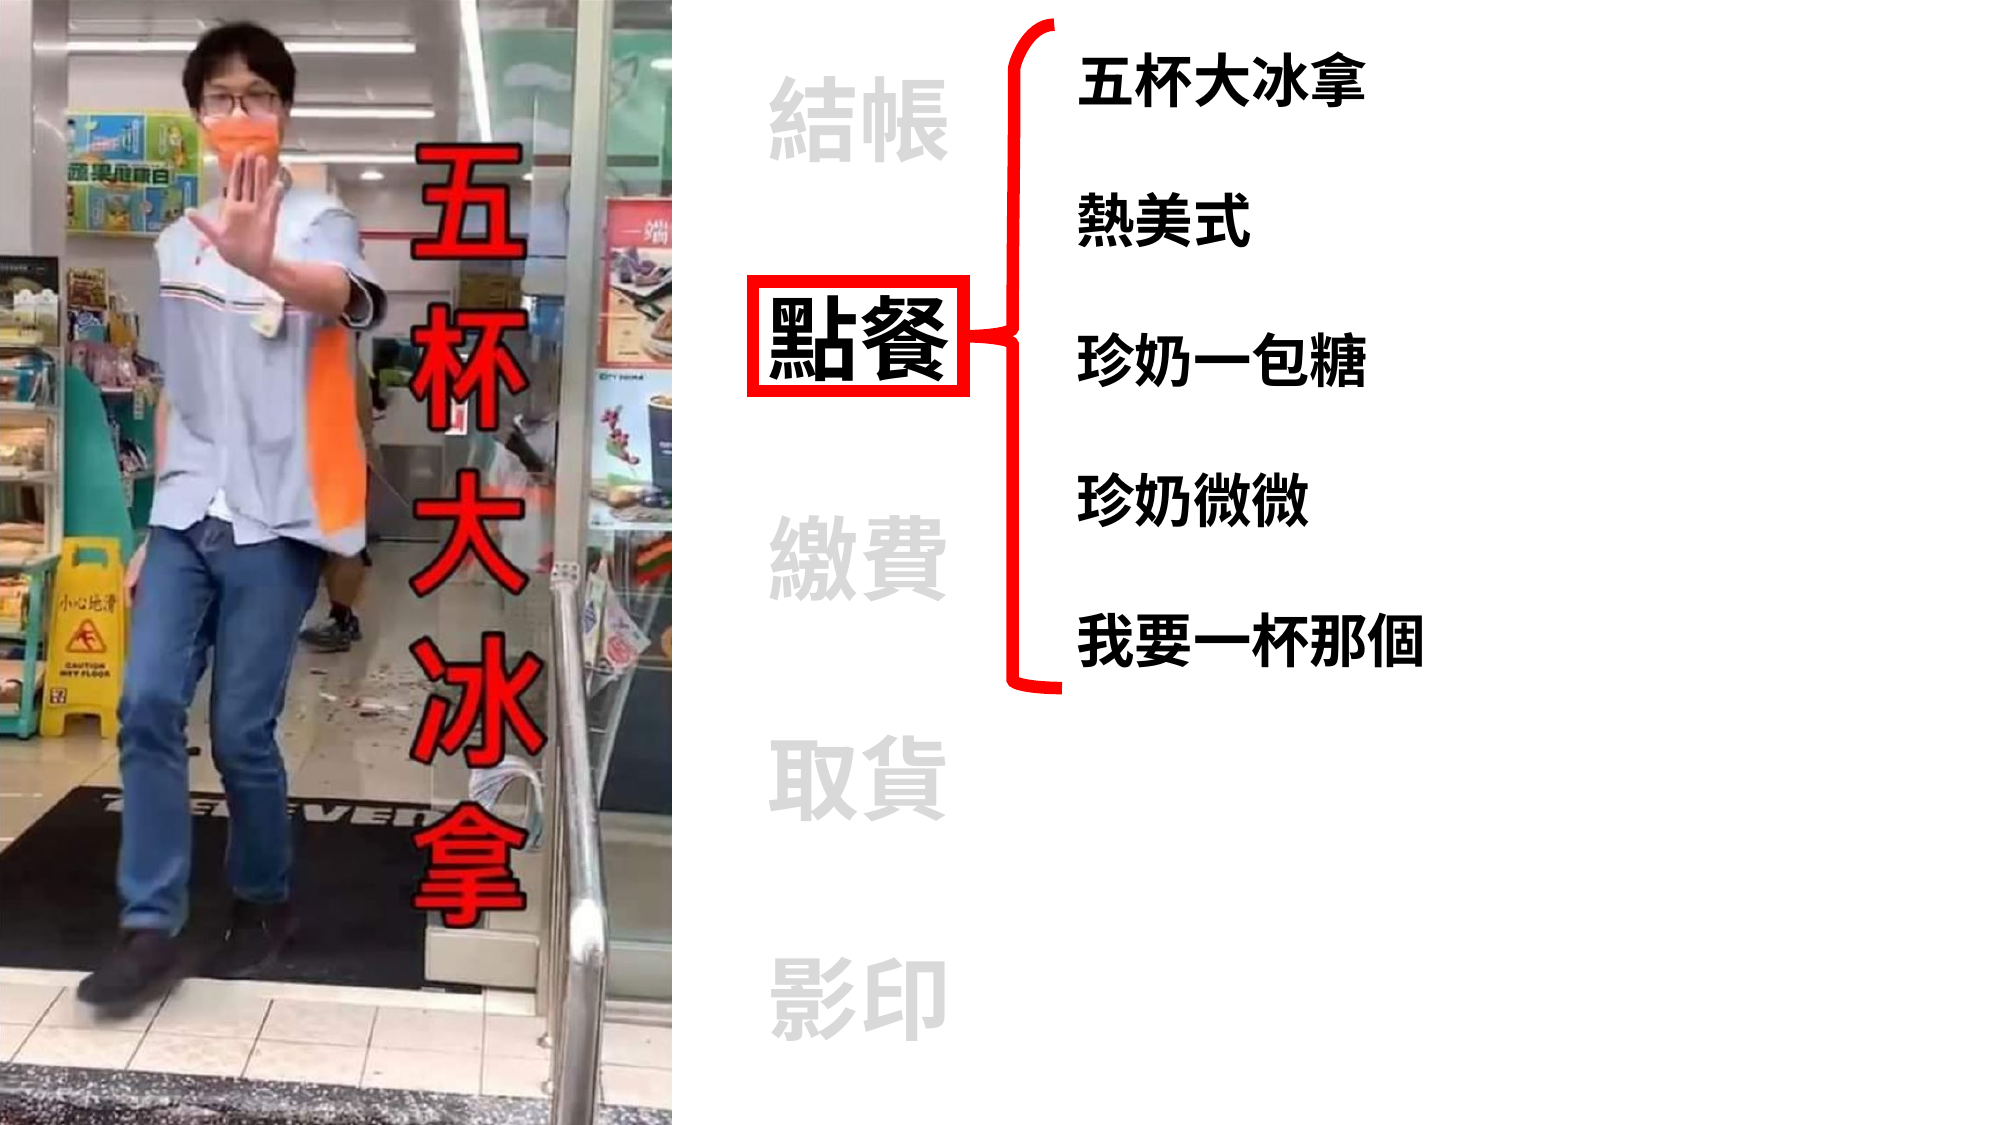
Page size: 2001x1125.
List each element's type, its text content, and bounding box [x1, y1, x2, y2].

text_box 結帳 點餐 繳費 取貨 影印 [753, 338, 1062, 1060]
picture [0, 0, 673, 1125]
text_box [963, 0, 1063, 690]
text_box [752, 280, 965, 393]
text_box 結帳 點餐 繳費 取貨 影印 [753, 55, 1012, 334]
text_box 五杯大冰拿 熱美式 珍奶一包糖 珍奶微微 我要一杯那個 [1062, 36, 1643, 682]
